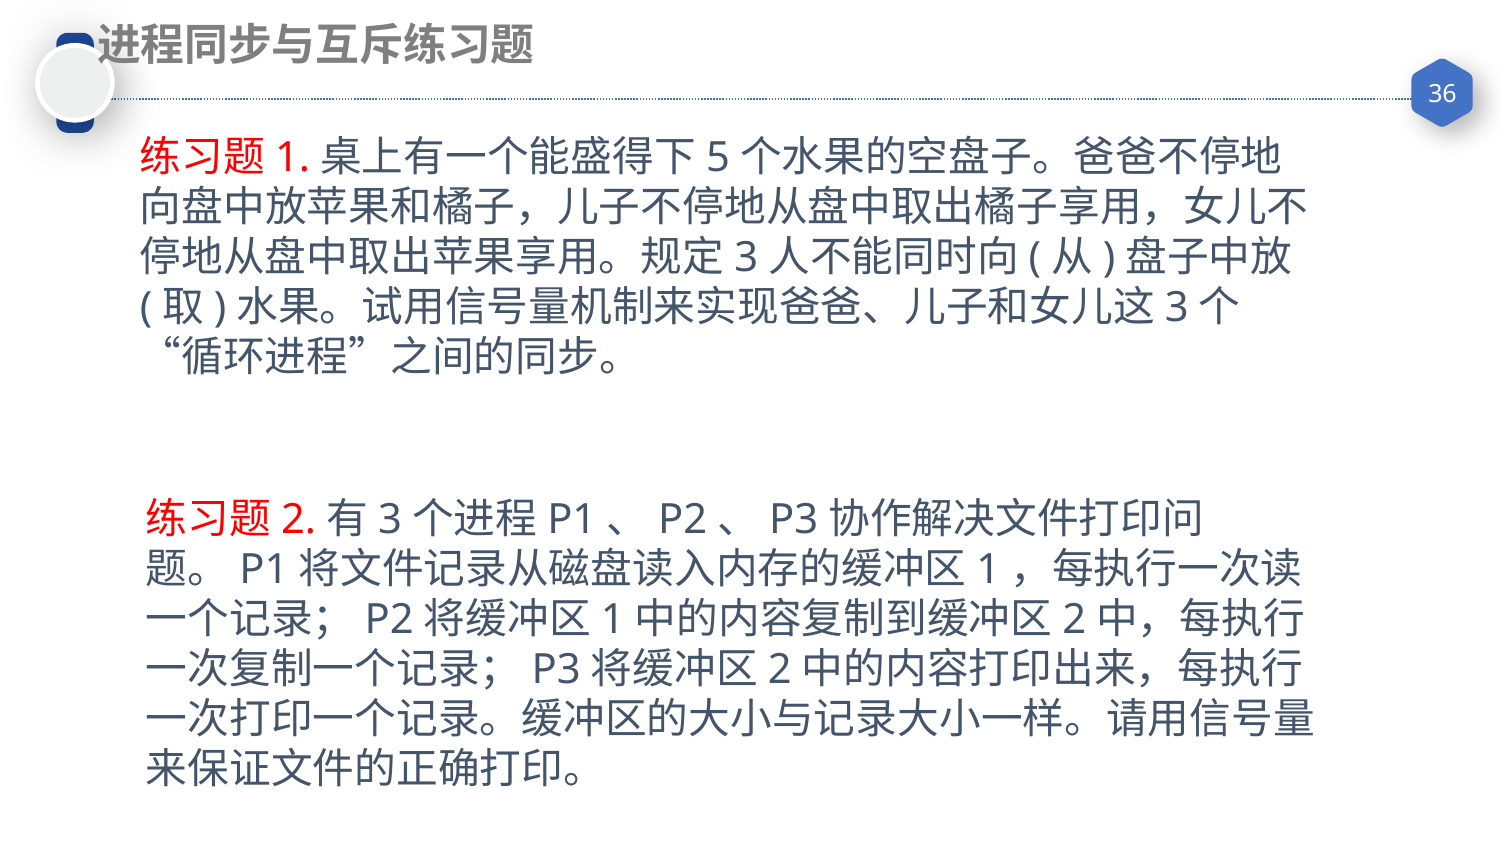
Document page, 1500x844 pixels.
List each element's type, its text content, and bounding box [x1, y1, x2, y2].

text_box 练习题2.有3个进程P1、P2、P3协作解决文件打印问题。P1将文件记录从磁盘读入内存的缓冲区1，每执行一次读一个记录；P2将缓冲区1中的内容复制到缓冲区2中，每执行一次复制一个记录；P3将缓冲区2中的内容打印出来，每执行一次打印一个记录。缓冲区的大小与记录大小一样。请用信号量来保证文件的正确打印。 [131, 484, 1355, 800]
text_box 练习题1.桌上有一个能盛得下5个水果的空盘子。爸爸不停地向盘中放苹果和橘子，儿子不停地从盘中取出橘子享用，女儿不停地从盘中取出苹果享用。规定3人不能同时向(从)盘子中放(取)水果。试用信号量机制来实现爸爸、儿子和女儿这3个“循环进程”之间的同步。 [125, 121, 1339, 387]
text_box 进程同步与互斥练习题 [82, 9, 947, 77]
